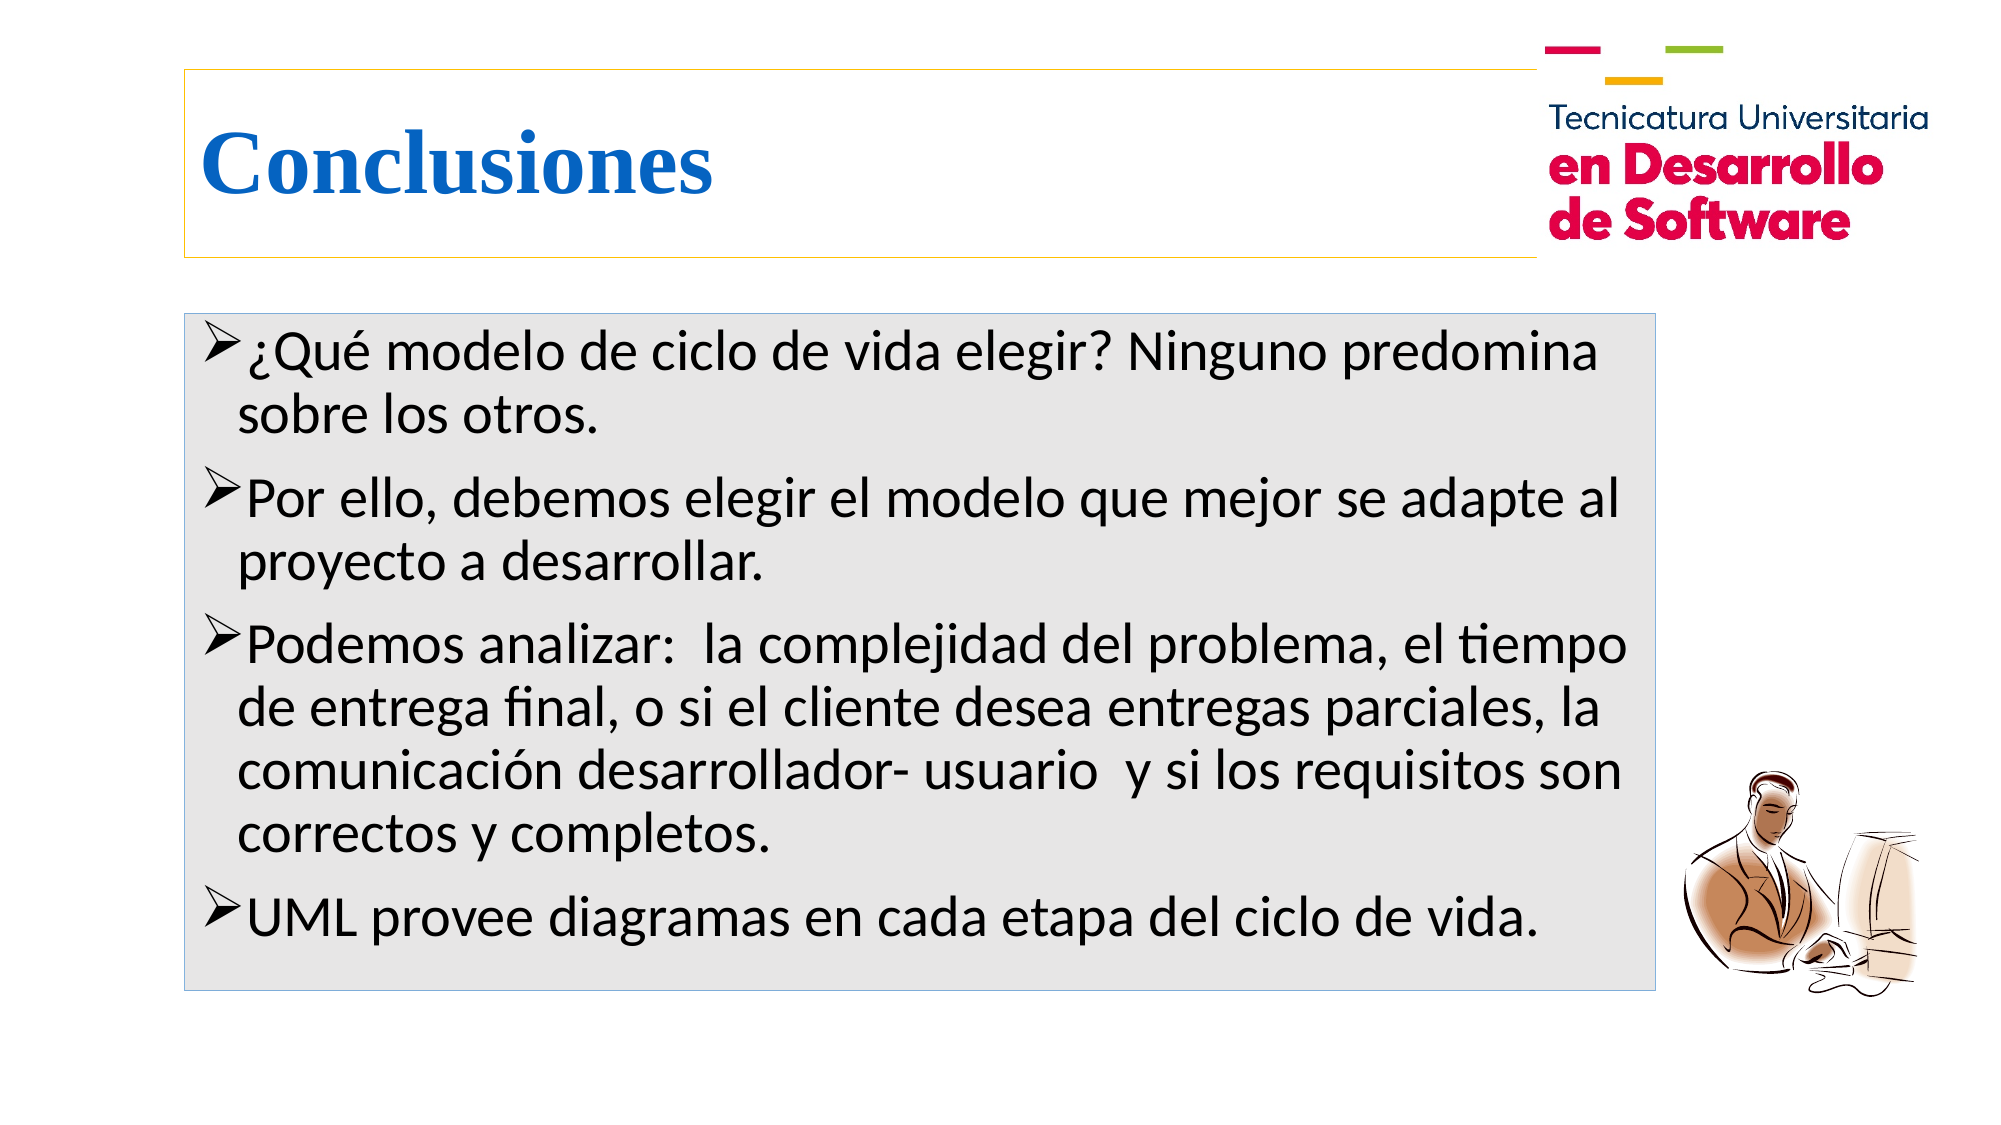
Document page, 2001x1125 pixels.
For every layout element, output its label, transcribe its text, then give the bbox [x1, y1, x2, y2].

title Conclusiones [184, 69, 1536, 258]
picture [1536, 5, 2000, 258]
picture [1676, 769, 1919, 1000]
list ¿Qué modelo de ciclo de vida elegir? Ninguno predomina sobre los otros. Por ello, debemos elegir el modelo que mejor se adapte al proyecto a desarrollar. Podemos analizar: la complejidad del problema, el tiempo de entrega final, o si el cliente desea entregas parciales, la comunicación desarrollador- usuario y si los requisitos son correctos y completos. UML provee diagramas en cada etapa del ciclo de vida. [184, 313, 1656, 991]
